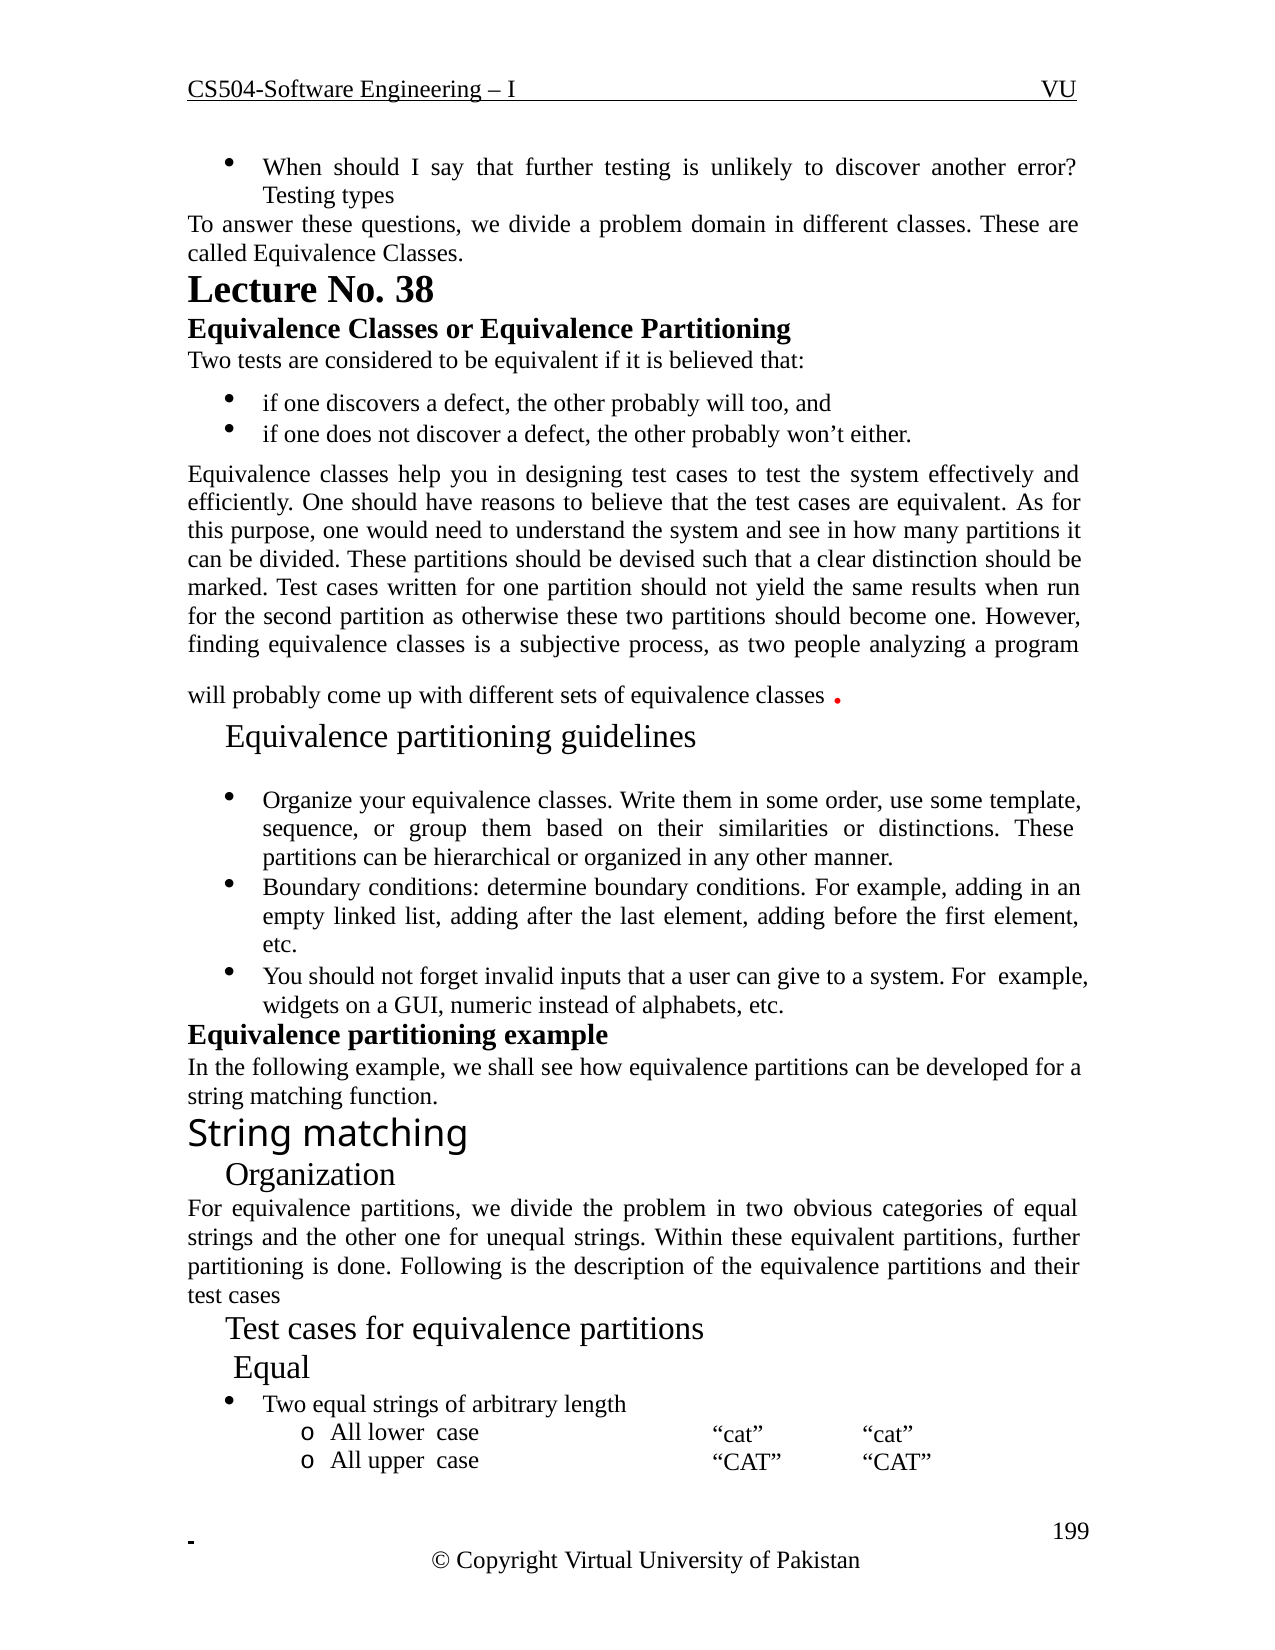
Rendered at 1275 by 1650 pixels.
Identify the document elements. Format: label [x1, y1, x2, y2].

slide_number [185, 1509, 1092, 1650]
text_box [185, 151, 1090, 1385]
text_box [185, 72, 1080, 103]
table_header [221, 1391, 938, 1421]
table_cell [221, 1421, 938, 1488]
